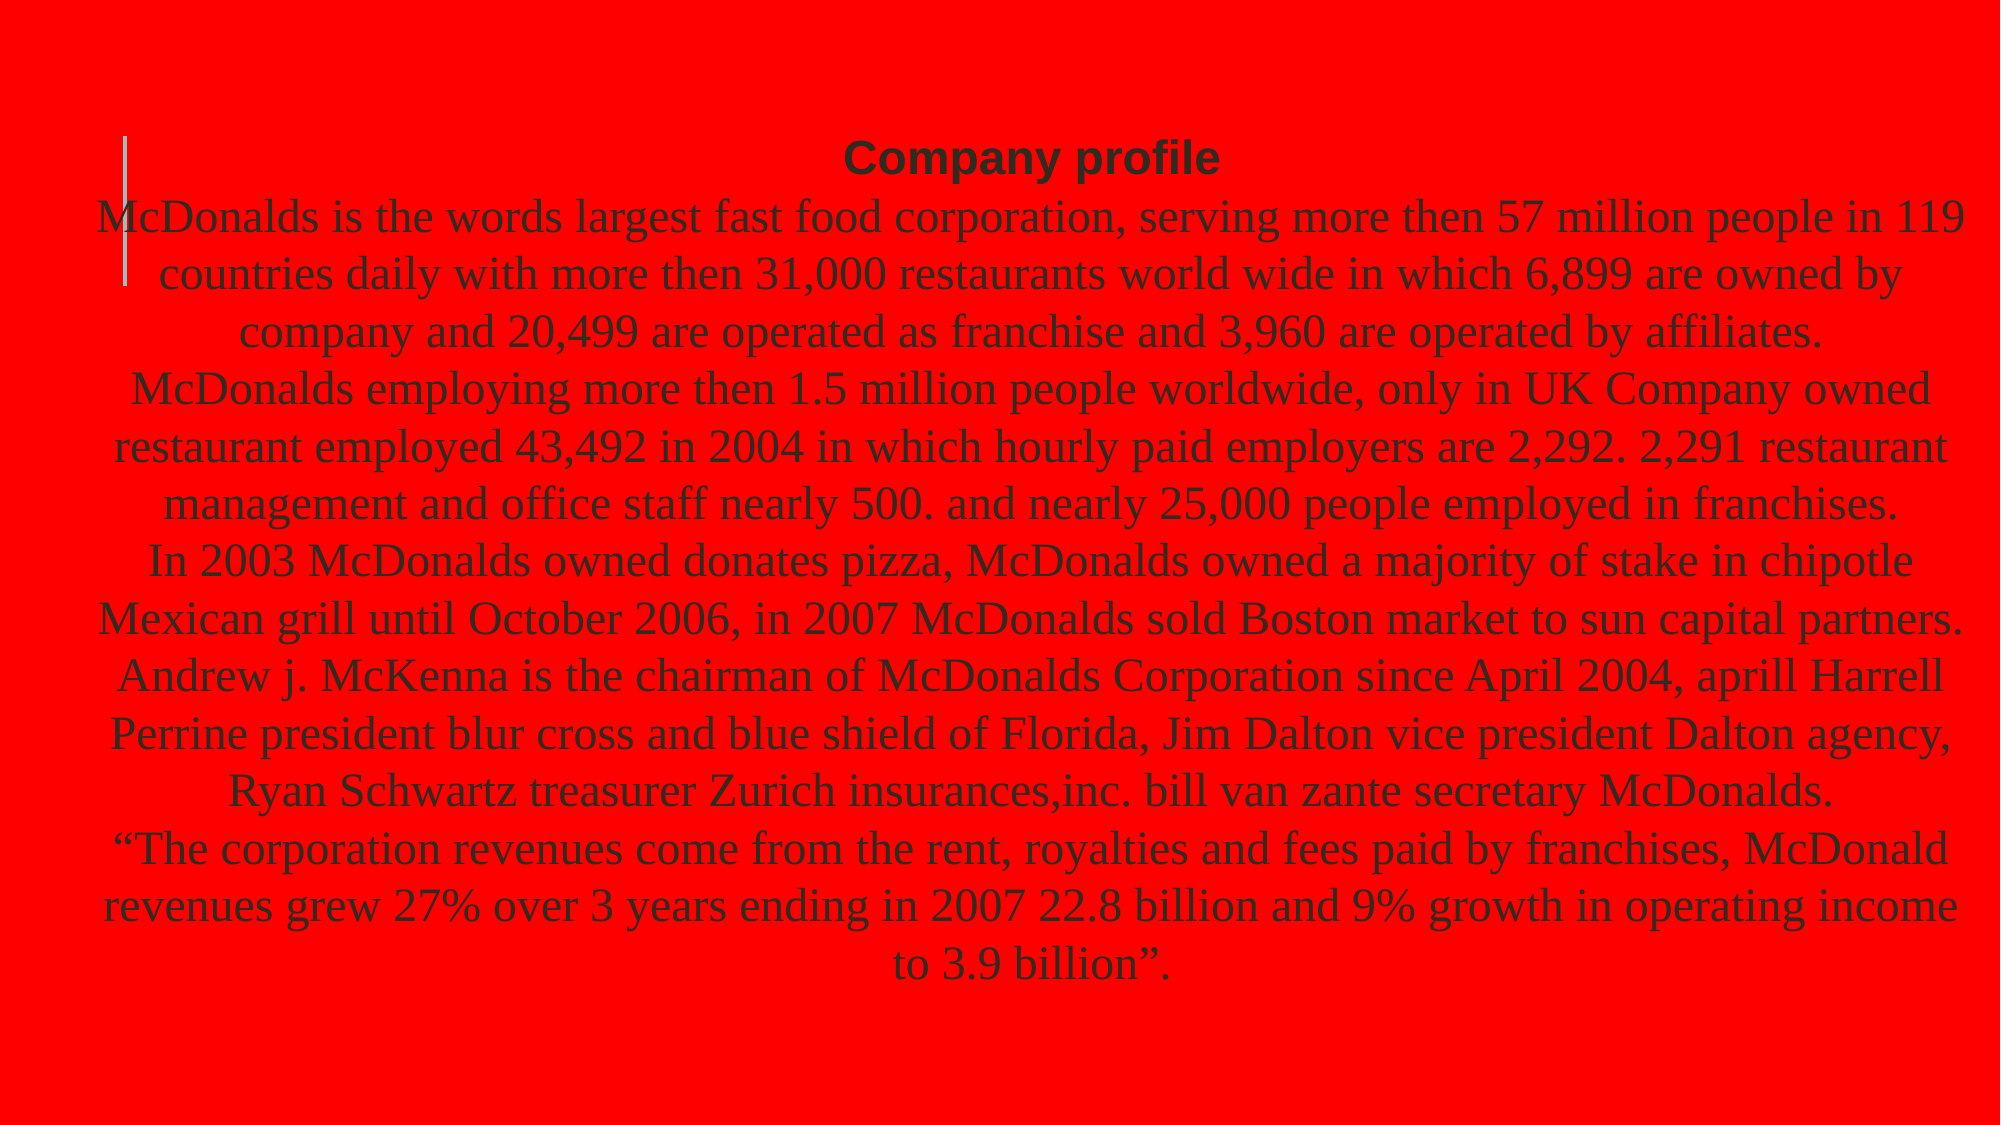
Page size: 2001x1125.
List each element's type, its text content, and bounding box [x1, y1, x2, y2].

text_box [1387, 270, 1845, 794]
text_box Company profile McDonalds is the words largest fast food corporation, serving more then 57 million people in 119 countries daily with more then 31,000 restaurants world wide in which 6,899 are owned by company and 20,499 are operated as franchise and 3,960 are operated by affiliates. McDonalds employing more then 1.5 million people worldwide, only in UK Company owned restaurant employed 43,492 in 2004 in which hourly paid employers are 2,292. 2,291 restaurant management and office staff nearly 500. and nearly 25,000 people employed in franchises. In 2003 McDonalds owned donates pizza, McDonalds owned a majority of stake in chipotle Mexican grill until October 2006, in 2007 McDonalds sold Boston market to sun capital partners. Andrew j. McKenna is the chairman of McDonalds Corporation since April 2004, aprill Harrell Perrine president blur cross and blue shield of Florida, Jim Dalton vice president Dalton agency, Ryan Schwartz treasurer Zurich insurances,inc. bill van zante secretary McDonalds. “The corporation revenues come from the rent, royalties and fees paid by franchises, McDonald revenues grew 27% over 3 years ending in 2007 22.8 billion and 9% growth in operating income to 3.9 billion”. [64, 119, 2000, 997]
